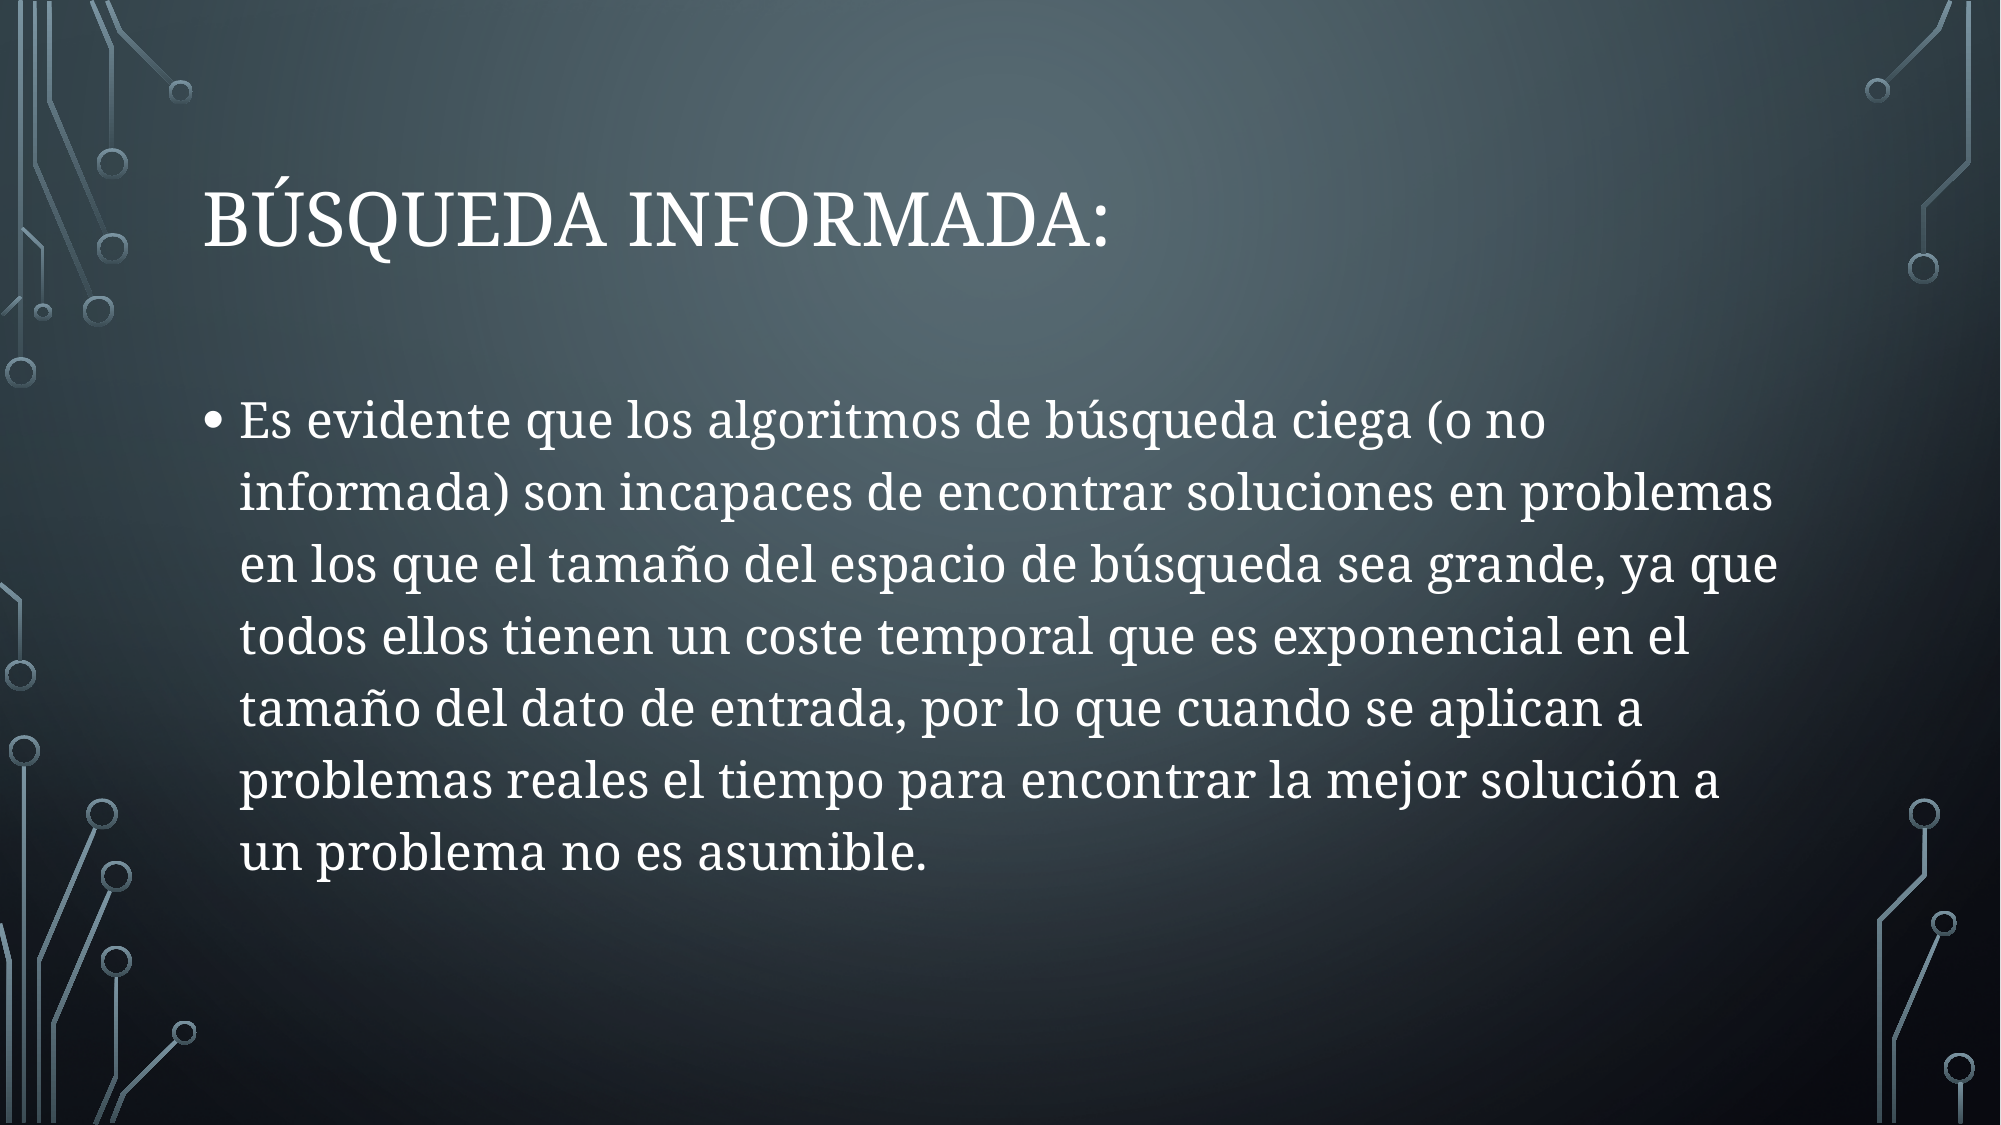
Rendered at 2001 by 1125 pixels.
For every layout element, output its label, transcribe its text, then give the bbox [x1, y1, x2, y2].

title Búsqueda informada: [187, 101, 1813, 344]
list Es evidente que los algoritmos de búsqueda ciega (o no informada) son incapaces de encontrar soluciones en problemas en los que el tamaño del espacio de búsqueda sea grande, ya que todos ellos tienen un coste temporal que es exponencial en el tamaño del dato de entrada, por lo que cuando se aplican a problemas reales el tiempo para encontrar la mejor solución a un problema no es asumible. [187, 369, 1813, 950]
